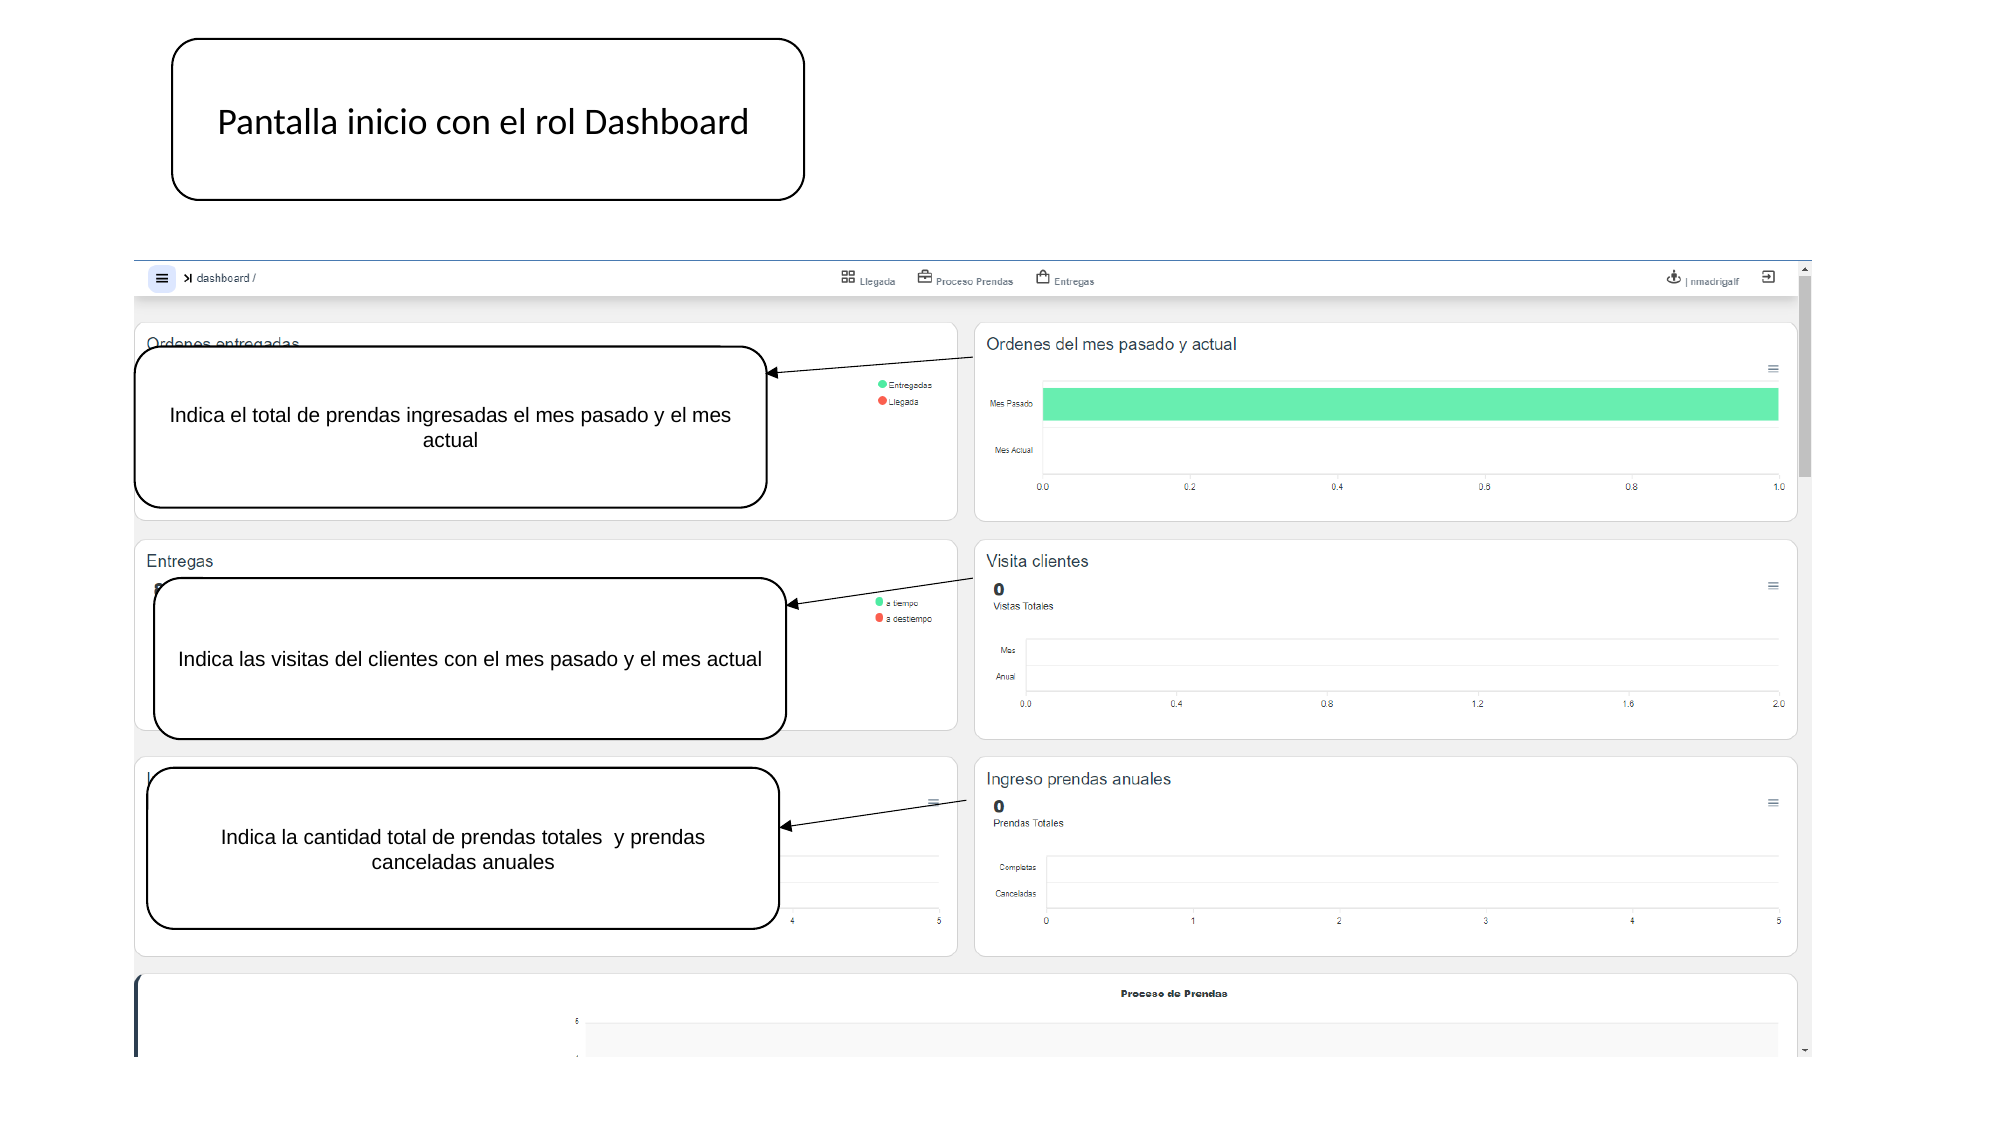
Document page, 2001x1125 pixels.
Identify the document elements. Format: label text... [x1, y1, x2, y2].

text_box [765, 357, 973, 374]
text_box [779, 800, 967, 828]
picture [134, 260, 1812, 1057]
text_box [785, 578, 973, 606]
text_box Pantalla inicio con el rol Dashboard [171, 37, 806, 201]
